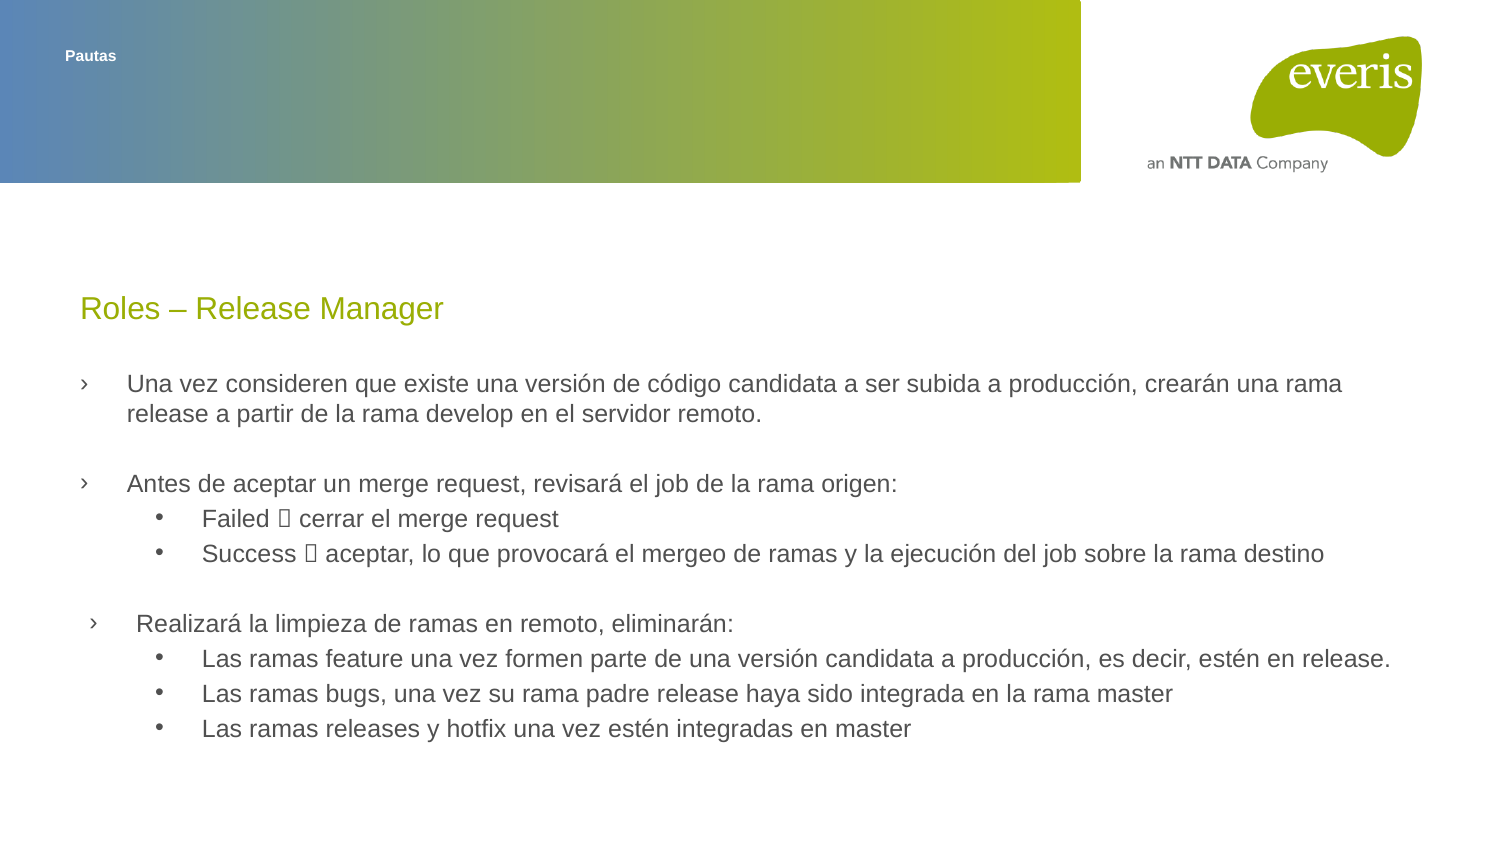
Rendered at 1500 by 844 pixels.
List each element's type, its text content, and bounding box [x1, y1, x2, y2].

list Roles – Release Manager [64, 280, 1424, 334]
title Pautas [50, 38, 1031, 92]
list Una vez consideren que existe una versión de código candidata a ser subida a producción, crearán una rama release a partir de la rama develop en el servidor remoto. Antes de aceptar un merge request, revisará el job de la rama origen: Failed  cerrar el merge request Success  aceptar, lo que provocará el mergeo de ramas y la ejecución del job sobre la rama destino Realizará la limpieza de ramas en remoto, eliminarán: Las ramas feature una vez formen parte de una versión candidata a producción, es decir, estén en release. Las ramas bugs, una vez su rama padre release haya sido integrada en la rama master Las ramas releases y hotfix una vez estén integradas en master [64, 359, 1424, 724]
picture [1131, 21, 1440, 189]
